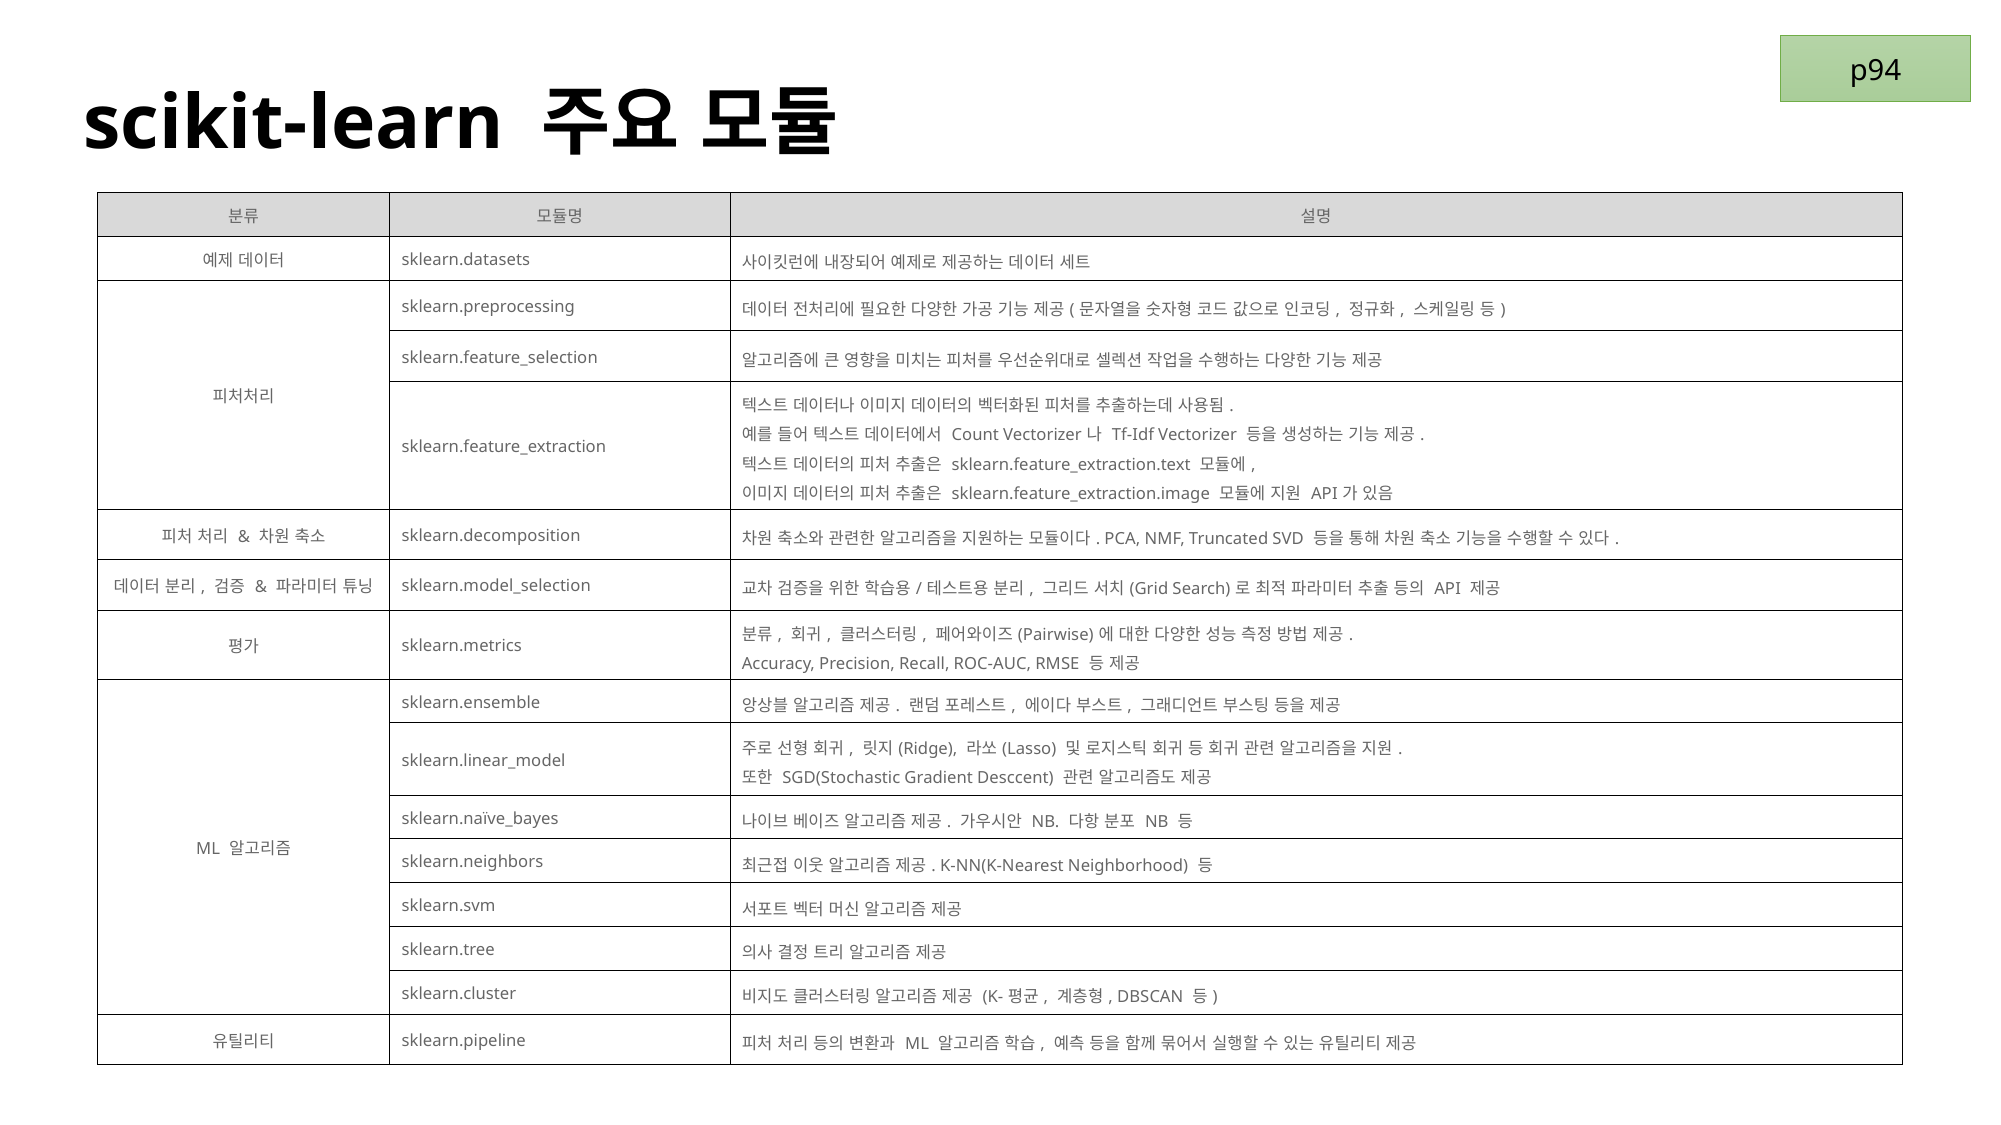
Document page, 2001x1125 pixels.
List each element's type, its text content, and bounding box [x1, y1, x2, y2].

title scikit-learn 주요 모듈 [68, 59, 1926, 190]
table_cell sklearn.tree [390, 927, 730, 970]
table_cell ML 알고리즘 [98, 680, 389, 1014]
table_cell 유틸리티 [98, 1015, 389, 1064]
table_cell 피처 처리 등의 변환과 ML 알고리즘 학습, 예측 등을 함께 묶어서 실행할 수 있는 유틸리티 제공 [731, 1015, 1902, 1064]
table_cell 차원 축소와 관련한 알고리즘을 지원하는 모듈이다. PCA, NMF, Truncated SVD 등을 통해 차원 축소 기능을 수행할 수 있다. [731, 510, 1902, 559]
table_cell 피처처리 [98, 281, 389, 509]
table_cell sklearn.model_selection [390, 560, 730, 610]
table_cell 데이터 분리, 검증 & 파라미터 튜닝 [98, 560, 389, 610]
table_cell sklearn.feature_selection [390, 331, 730, 381]
table_cell 앙상블 알고리즘 제공. 랜덤 포레스트, 에이다 부스트, 그래디언트 부스팅 등을 제공 [731, 680, 1902, 722]
table_cell sklearn.datasets [390, 237, 730, 280]
table_cell 알고리즘에 큰 영향을 미치는 피처를 우선순위대로 셀렉션 작업을 수행하는 다양한 기능 제공 [731, 331, 1902, 381]
table_cell 서포트 벡터 머신 알고리즘 제공 [731, 883, 1902, 926]
table_cell sklearn.naïve_bayes [390, 796, 730, 838]
table_cell 비지도 클러스터링 알고리즘 제공 (K-평균, 계층형, DBSCAN 등) [731, 971, 1902, 1014]
table_cell sklearn.linear_model [390, 723, 730, 795]
text_box p94 [1780, 35, 1971, 102]
table_cell 평가 [98, 611, 389, 679]
table_cell 예제 데이터 [98, 237, 389, 280]
table_cell 나이브 베이즈 알고리즘 제공. 가우시안 NB. 다항 분포 NB 등 [731, 796, 1902, 838]
table_cell sklearn.decomposition [390, 510, 730, 559]
table_cell sklearn.neighbors [390, 839, 730, 882]
table_cell 피처 처리 & 차원 축소 [98, 510, 389, 559]
table_header 분류 [98, 193, 389, 236]
table_cell sklearn.svm [390, 883, 730, 926]
table_header 설명 [731, 193, 1902, 236]
table_cell 텍스트 데이터나 이미지 데이터의 벡터화된 피처를 추출하는데 사용됨. 예를 들어 텍스트 데이터에서 Count Vectorizer나 Tf-Idf Vectorizer 등을 생성하는 기능 제공. 텍스트 데이터의 피처 추출은 sklearn.feature_extraction.text 모듈에, 이미지 데이터의 피처 추출은 sklearn.feature_extraction.image 모듈에 지원 API가 있음 [731, 382, 1902, 509]
table_cell sklearn.cluster [390, 971, 730, 1014]
table_cell 주로 선형 회귀, 릿지(Ridge), 라쏘(Lasso) 및 로지스틱 회귀 등 회귀 관련 알고리즘을 지원. 또한 SGD(Stochastic Gradient Desccent) 관련 알고리즘도 제공 [731, 723, 1902, 795]
table_cell 교차 검증을 위한 학습용/테스트용 분리, 그리드 서치(Grid Search)로 최적 파라미터 추출 등의 API 제공 [731, 560, 1902, 610]
table_cell sklearn.pipeline [390, 1015, 730, 1064]
table_cell 최근접 이웃 알고리즘 제공. K-NN(K-Nearest Neighborhood) 등 [731, 839, 1902, 882]
table_header 모듈명 [390, 193, 730, 236]
table_cell sklearn.feature_extraction [390, 382, 730, 509]
table_cell 분류, 회귀, 클러스터링, 페어와이즈(Pairwise)에 대한 다양한 성능 측정 방법 제공. Accuracy, Precision, Recall, ROC-AUC, RMSE 등 제공 [731, 611, 1902, 679]
table_cell sklearn.metrics [390, 611, 730, 679]
table_cell sklearn.ensemble [390, 680, 730, 722]
table_cell sklearn.preprocessing [390, 281, 730, 330]
table_cell 사이킷런에 내장되어 예제로 제공하는 데이터 세트 [731, 237, 1902, 280]
table_cell 의사 결정 트리 알고리즘 제공 [731, 927, 1902, 970]
table_cell 데이터 전처리에 필요한 다양한 가공 기능 제공(문자열을 숫자형 코드 값으로 인코딩, 정규화, 스케일링 등) [731, 281, 1902, 330]
